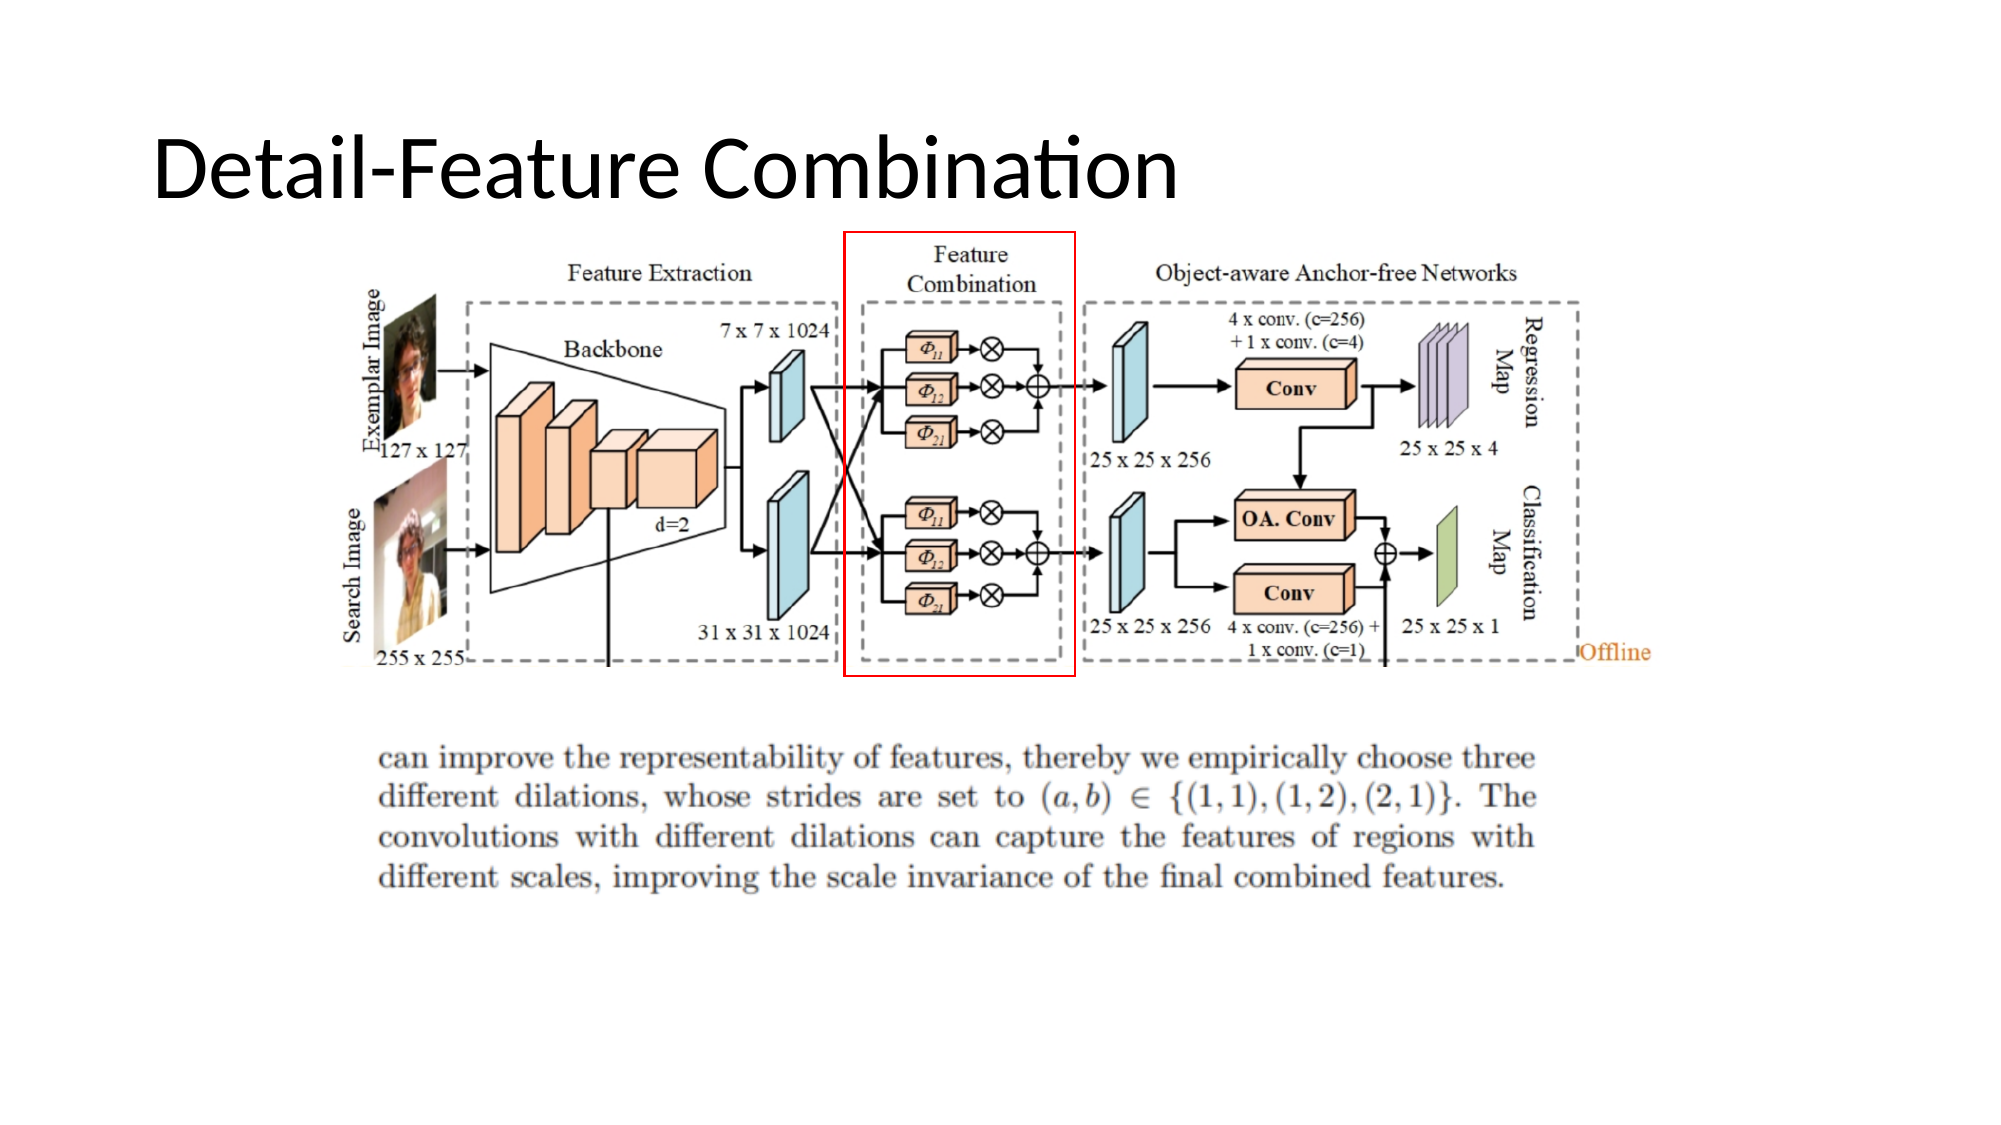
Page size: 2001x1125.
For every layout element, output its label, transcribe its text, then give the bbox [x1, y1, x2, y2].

text_box [843, 667, 1076, 677]
title Detail-Feature Combination [137, 59, 1863, 278]
picture [370, 740, 1550, 901]
picture [338, 234, 1662, 667]
